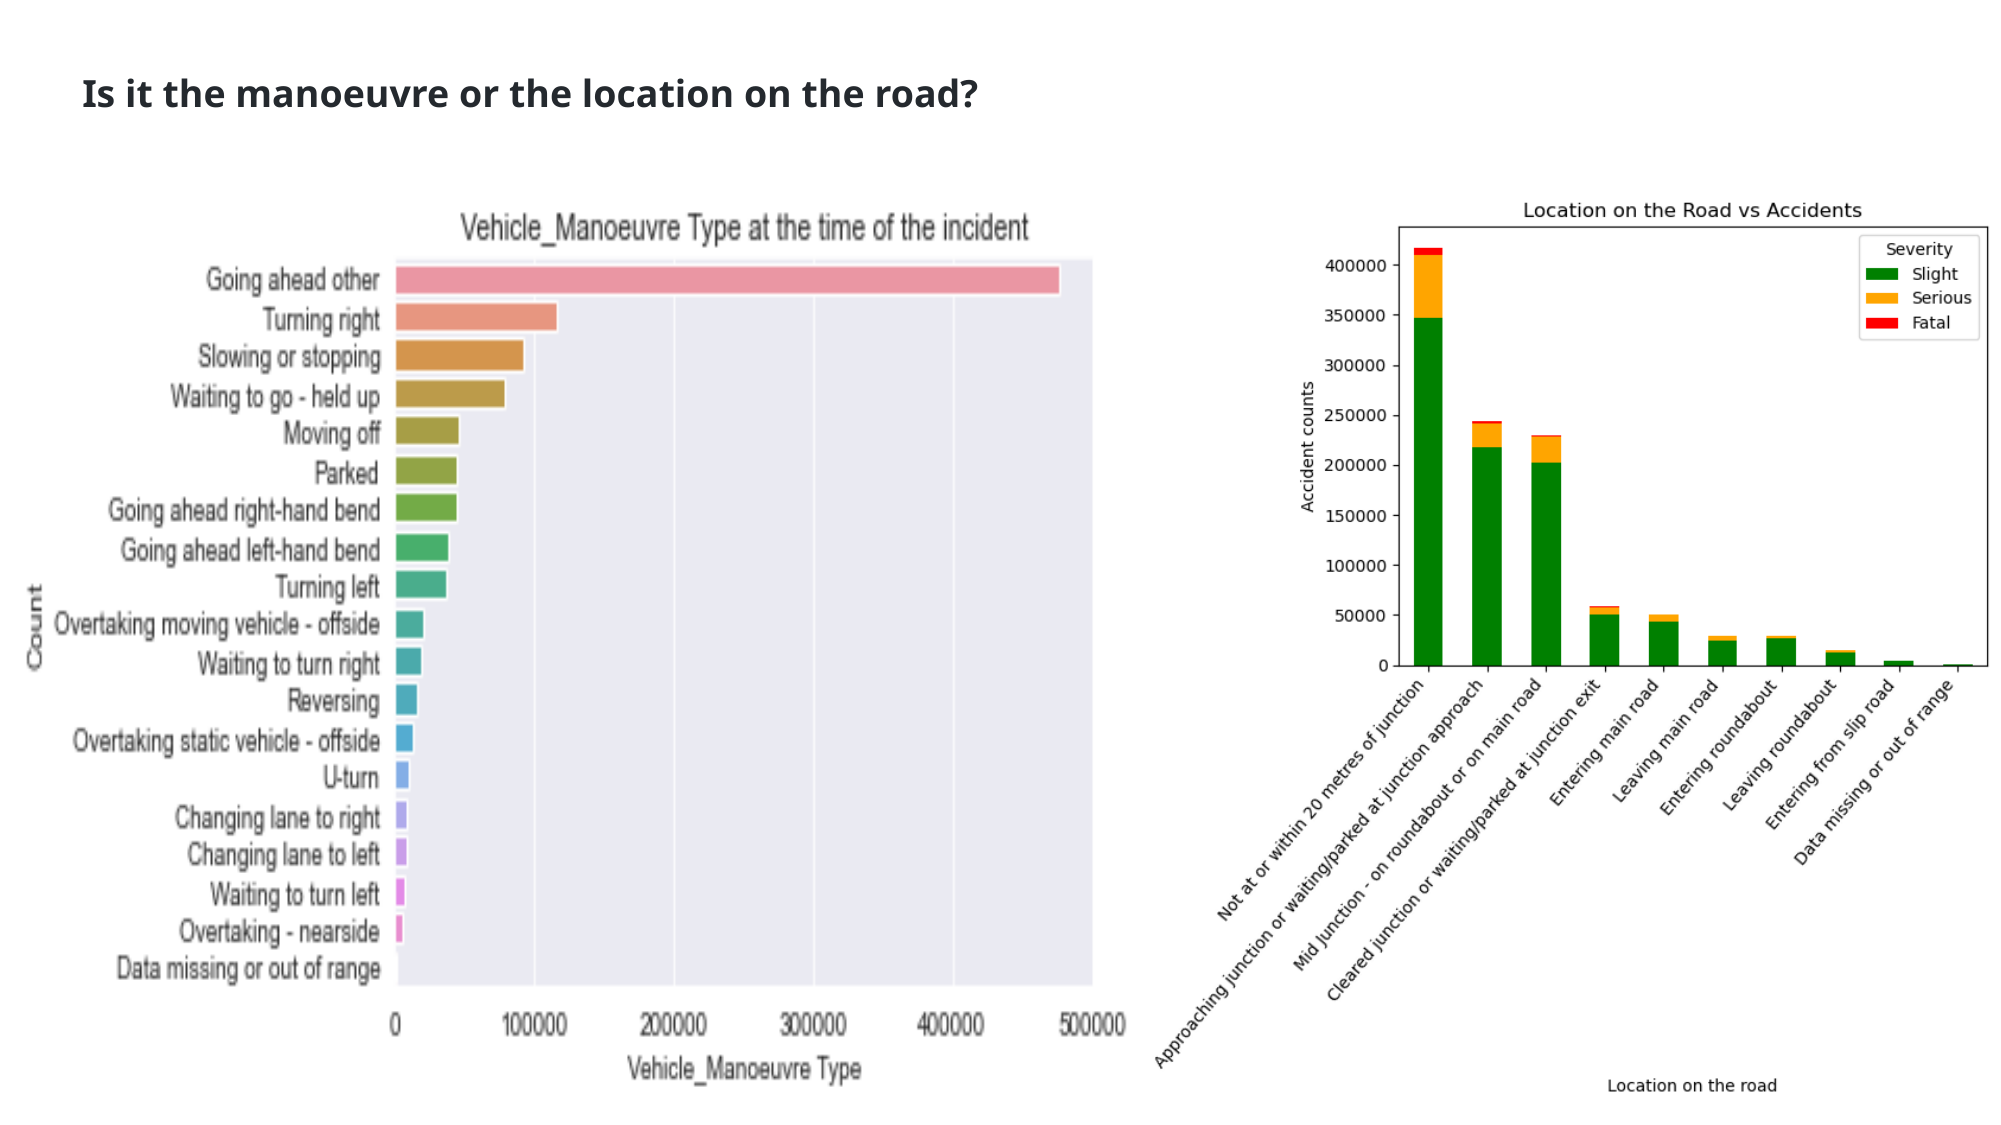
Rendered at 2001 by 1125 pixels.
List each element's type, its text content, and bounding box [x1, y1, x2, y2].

text_box Is it the manoeuvre or the location on the road? [67, 62, 1068, 123]
picture [13, 191, 1999, 1107]
